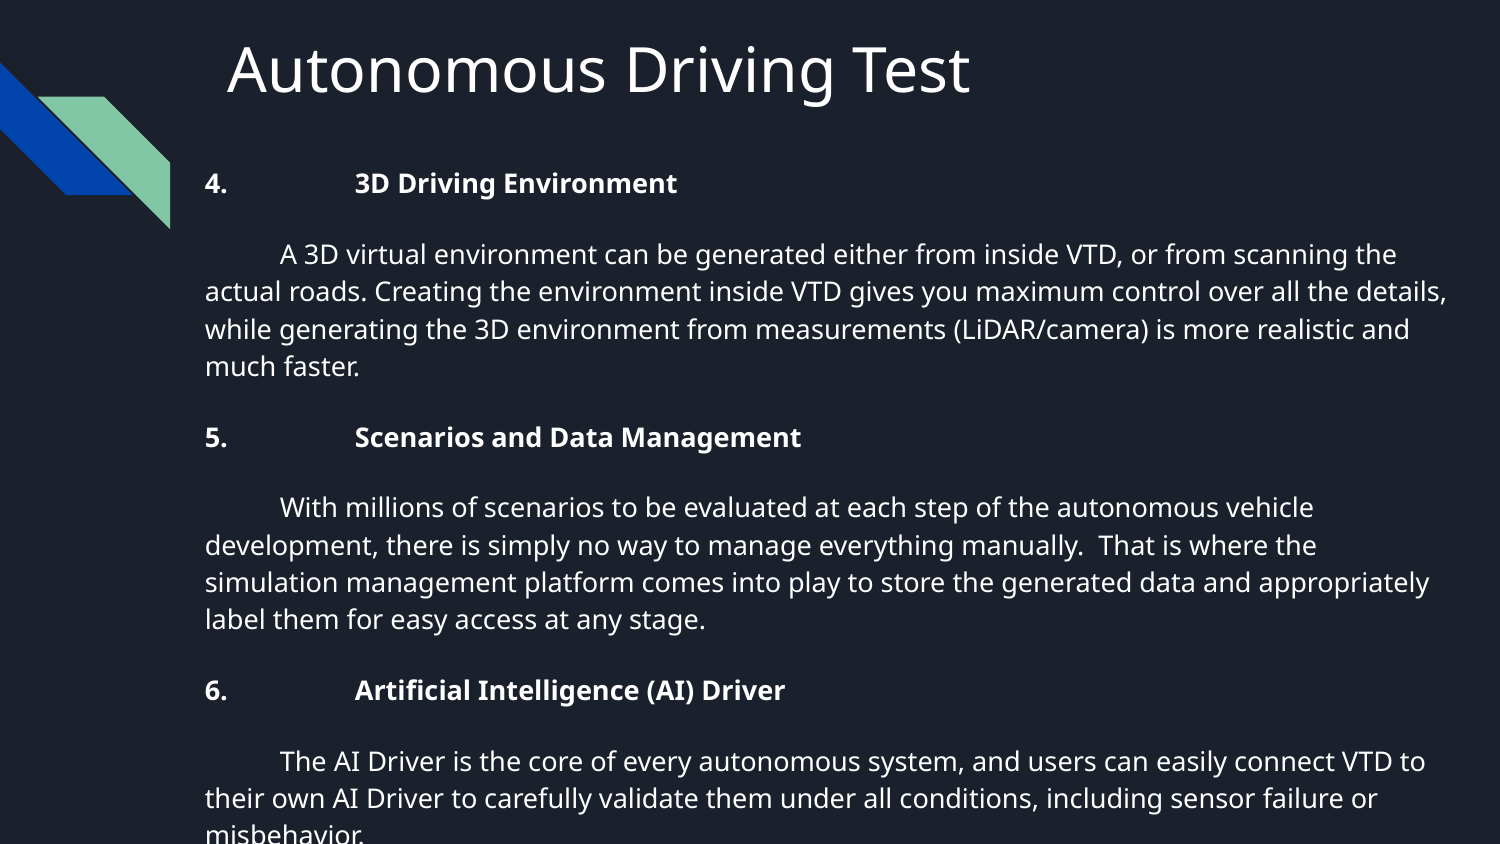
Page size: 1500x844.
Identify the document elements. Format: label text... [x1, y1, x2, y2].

list 4. 3D Driving Environment A 3D virtual environment can be generated either from inside VTD, or from scanning the actual roads. Creating the environment inside VTD gives you maximum control over all the details, while generating the 3D environment from measurements (LiDAR/camera) is more realistic and much faster. 5. Scenarios and Data Management With millions of scenarios to be evaluated at each step of the autonomous vehicle development, there is simply no way to manage everything manually. That is where the simulation management platform comes into play to store the generated data and appropriately label them for easy access at any stage. 6. Artificial Intelligence (AI) Driver The AI Driver is the core of every autonomous system, and users can easily connect VTD to their own AI Driver to carefully validate them under all conditions, including sensor failure or misbehavior. [189, 147, 1469, 828]
title Autonomous Driving Test [212, 14, 1368, 115]
